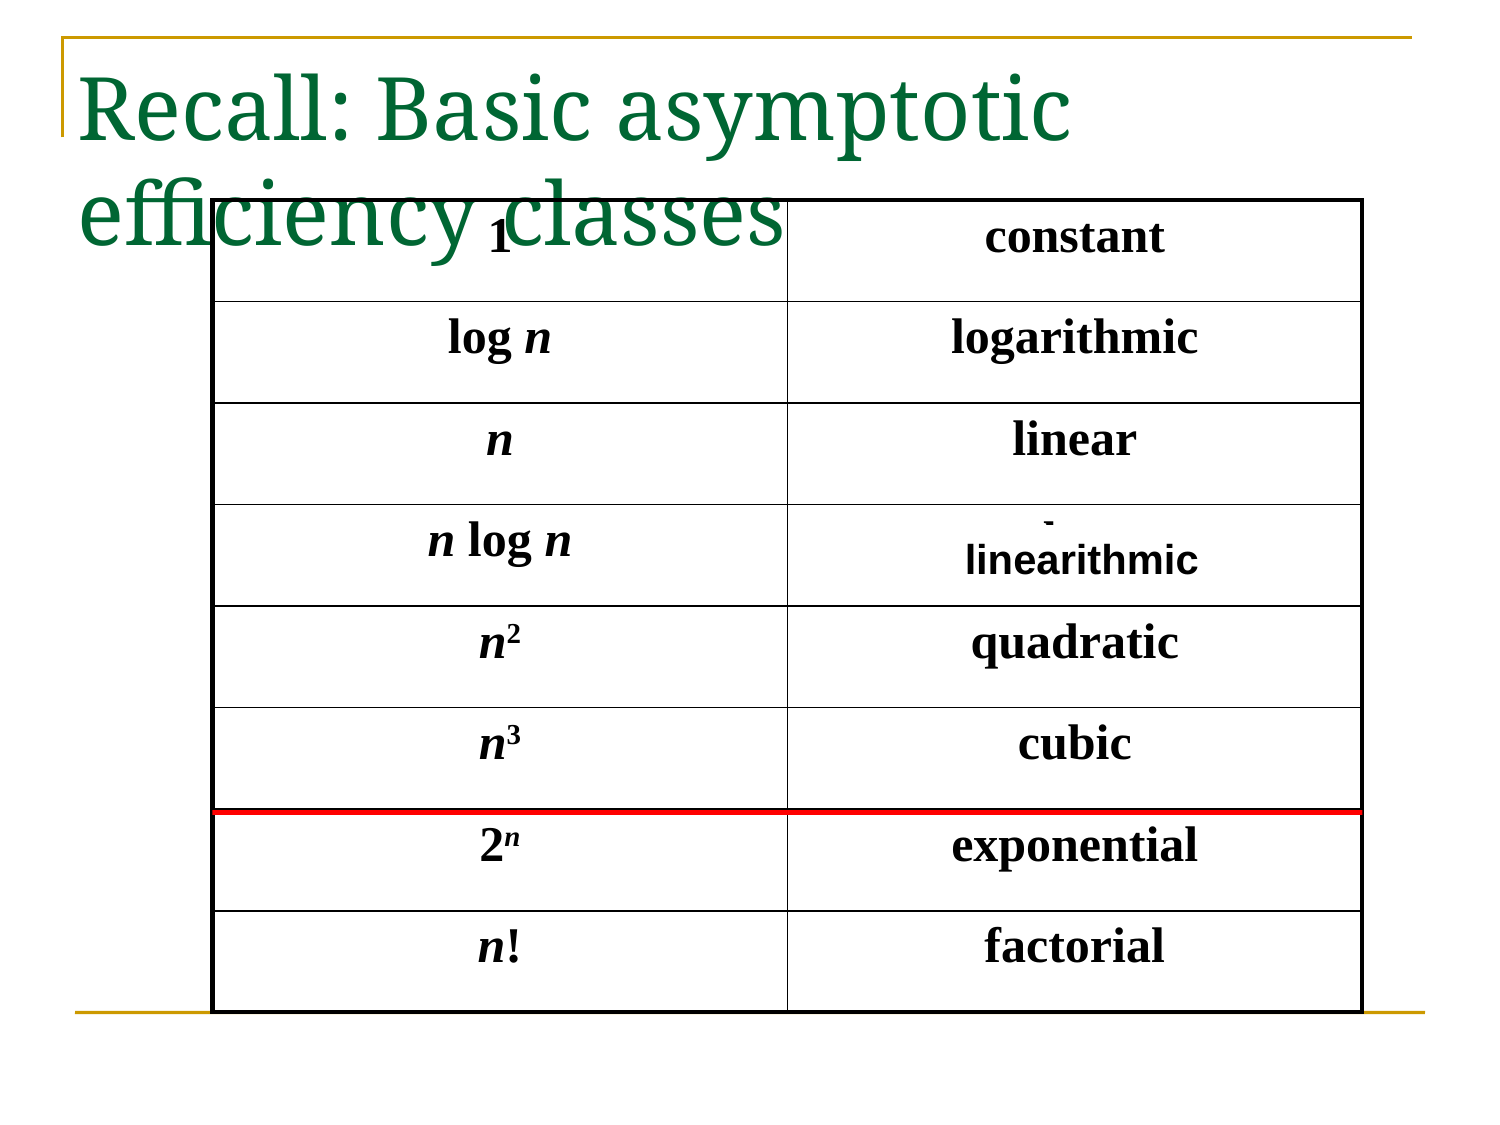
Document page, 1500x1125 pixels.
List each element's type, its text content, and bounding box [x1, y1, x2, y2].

table_cell n [215, 404, 787, 504]
text_box linearithmic [949, 525, 1238, 590]
table_cell n2 [215, 607, 787, 707]
table_cell n3 [215, 708, 787, 808]
table_cell cubic [788, 708, 1360, 808]
table_cell n! [215, 912, 787, 1010]
title Recall: Basic asymptotic efficiency classes [62, 45, 1500, 233]
table_cell logarithmic [788, 302, 1360, 402]
table_cell log n [215, 302, 787, 402]
table_cell 2n [215, 813, 787, 910]
table_cell exponential [788, 813, 1360, 910]
table_header 1 [215, 202, 787, 301]
table_cell n-log-n [788, 505, 1360, 605]
table_cell factorial [788, 912, 1360, 1010]
table_cell quadratic [788, 607, 1360, 707]
table_cell n log n [215, 505, 787, 605]
table_header constant [788, 202, 1360, 301]
table_cell linear [788, 404, 1360, 504]
